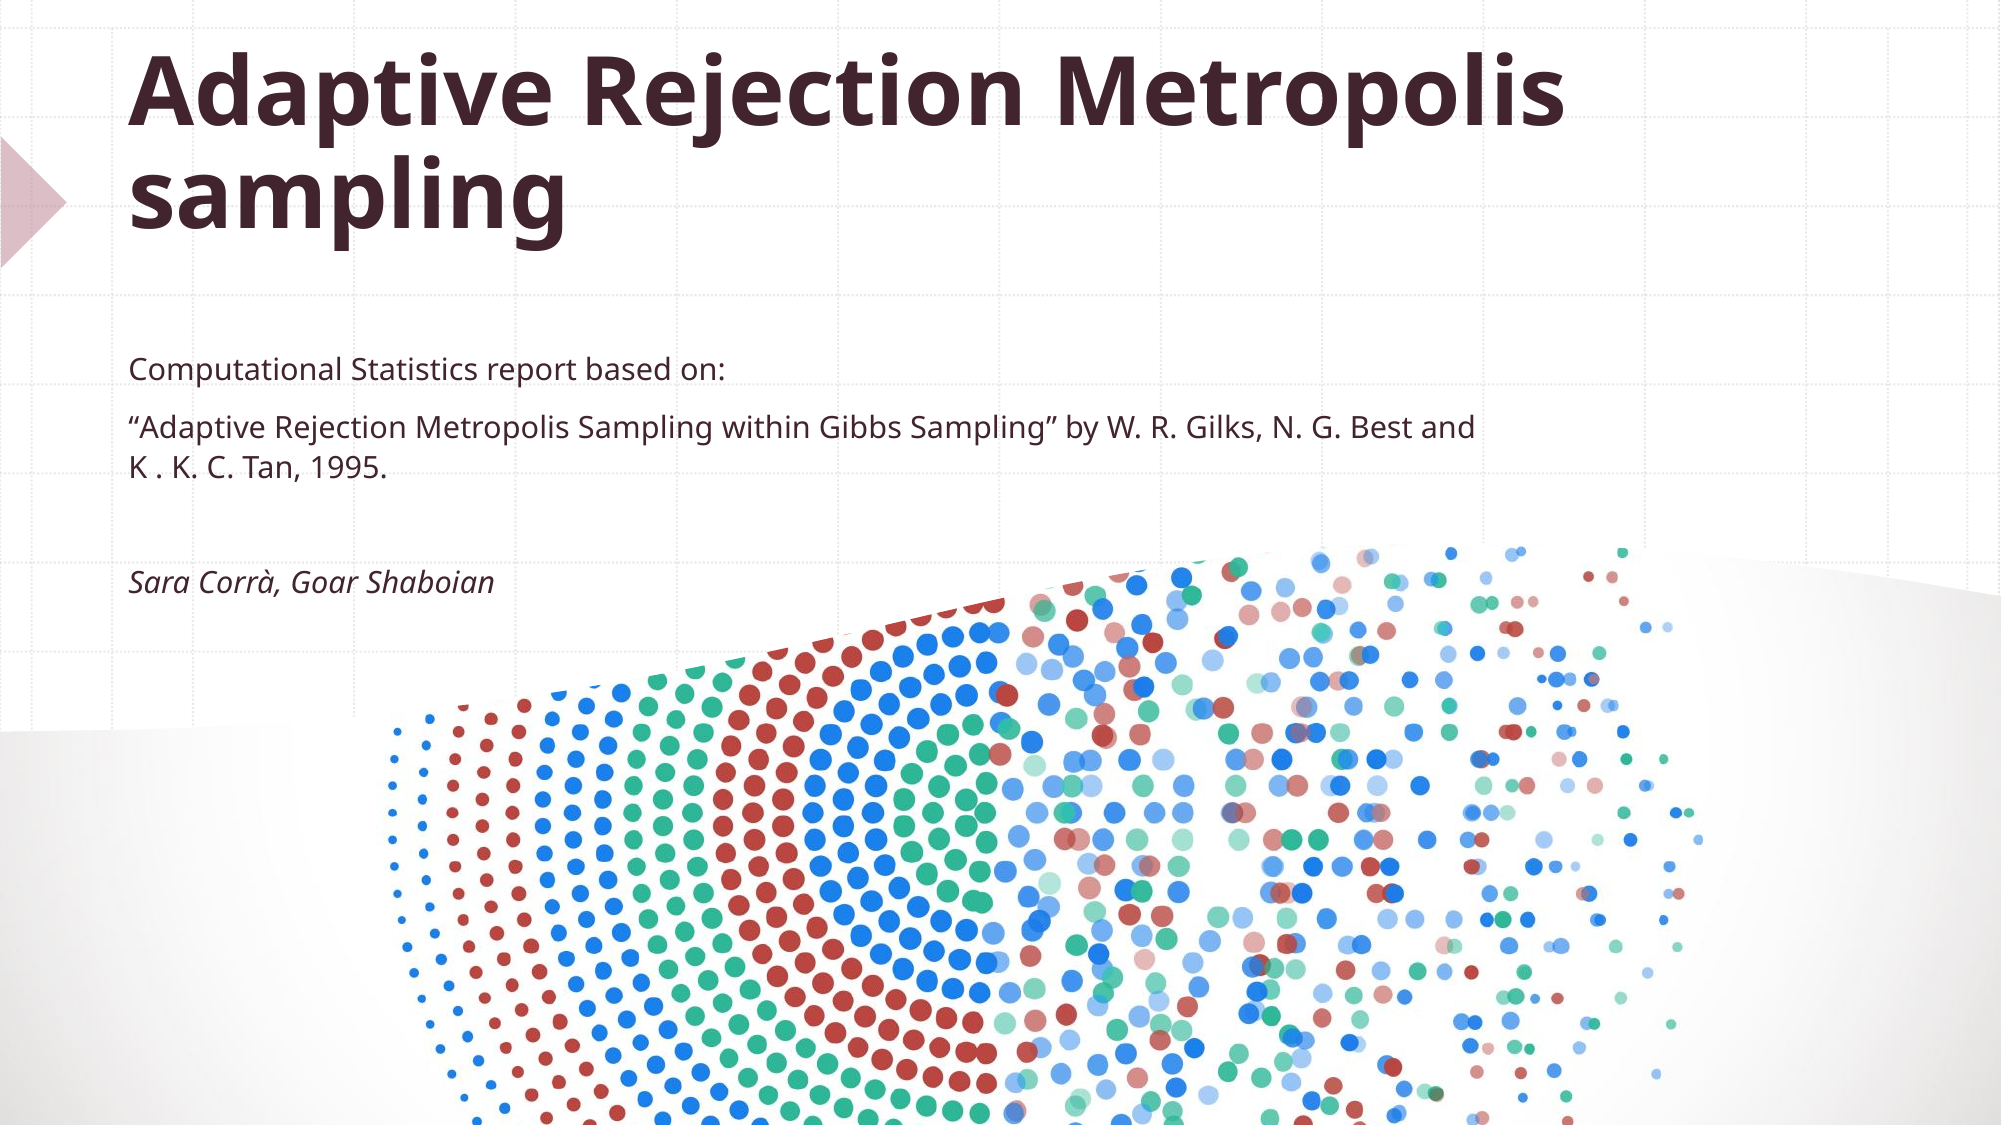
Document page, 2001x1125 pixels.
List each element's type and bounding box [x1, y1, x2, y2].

text_box [0, 0, 2000, 543]
picture [0, 543, 2001, 1125]
